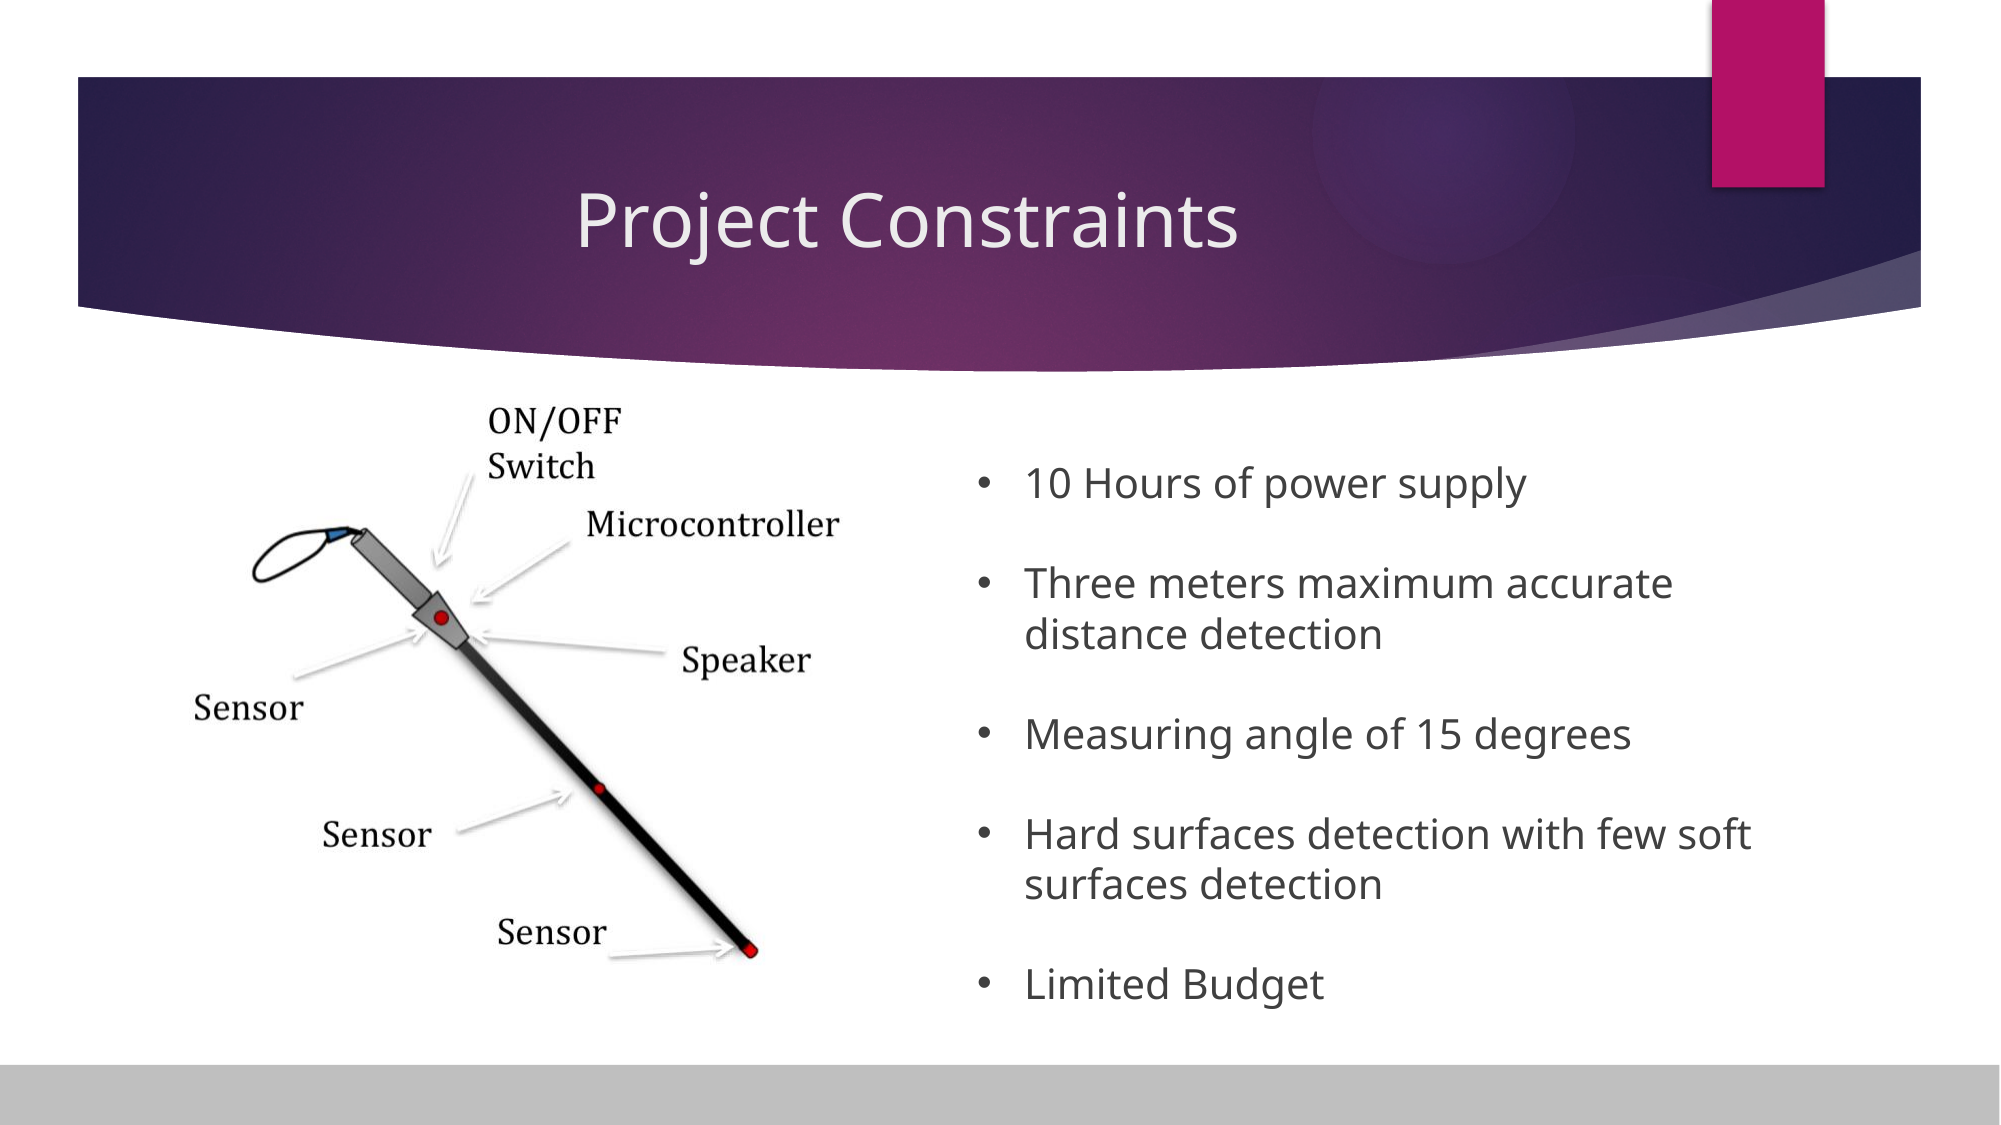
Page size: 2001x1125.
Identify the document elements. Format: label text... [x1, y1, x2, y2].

text_box 10 Hours of power supply Three meters maximum accurate distance detection Measuring angle of 15 degrees Hard surfaces detection with few soft surfaces detection Limited Budget [962, 449, 1775, 1065]
title Project Constraints [189, 159, 1627, 276]
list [189, 404, 844, 966]
